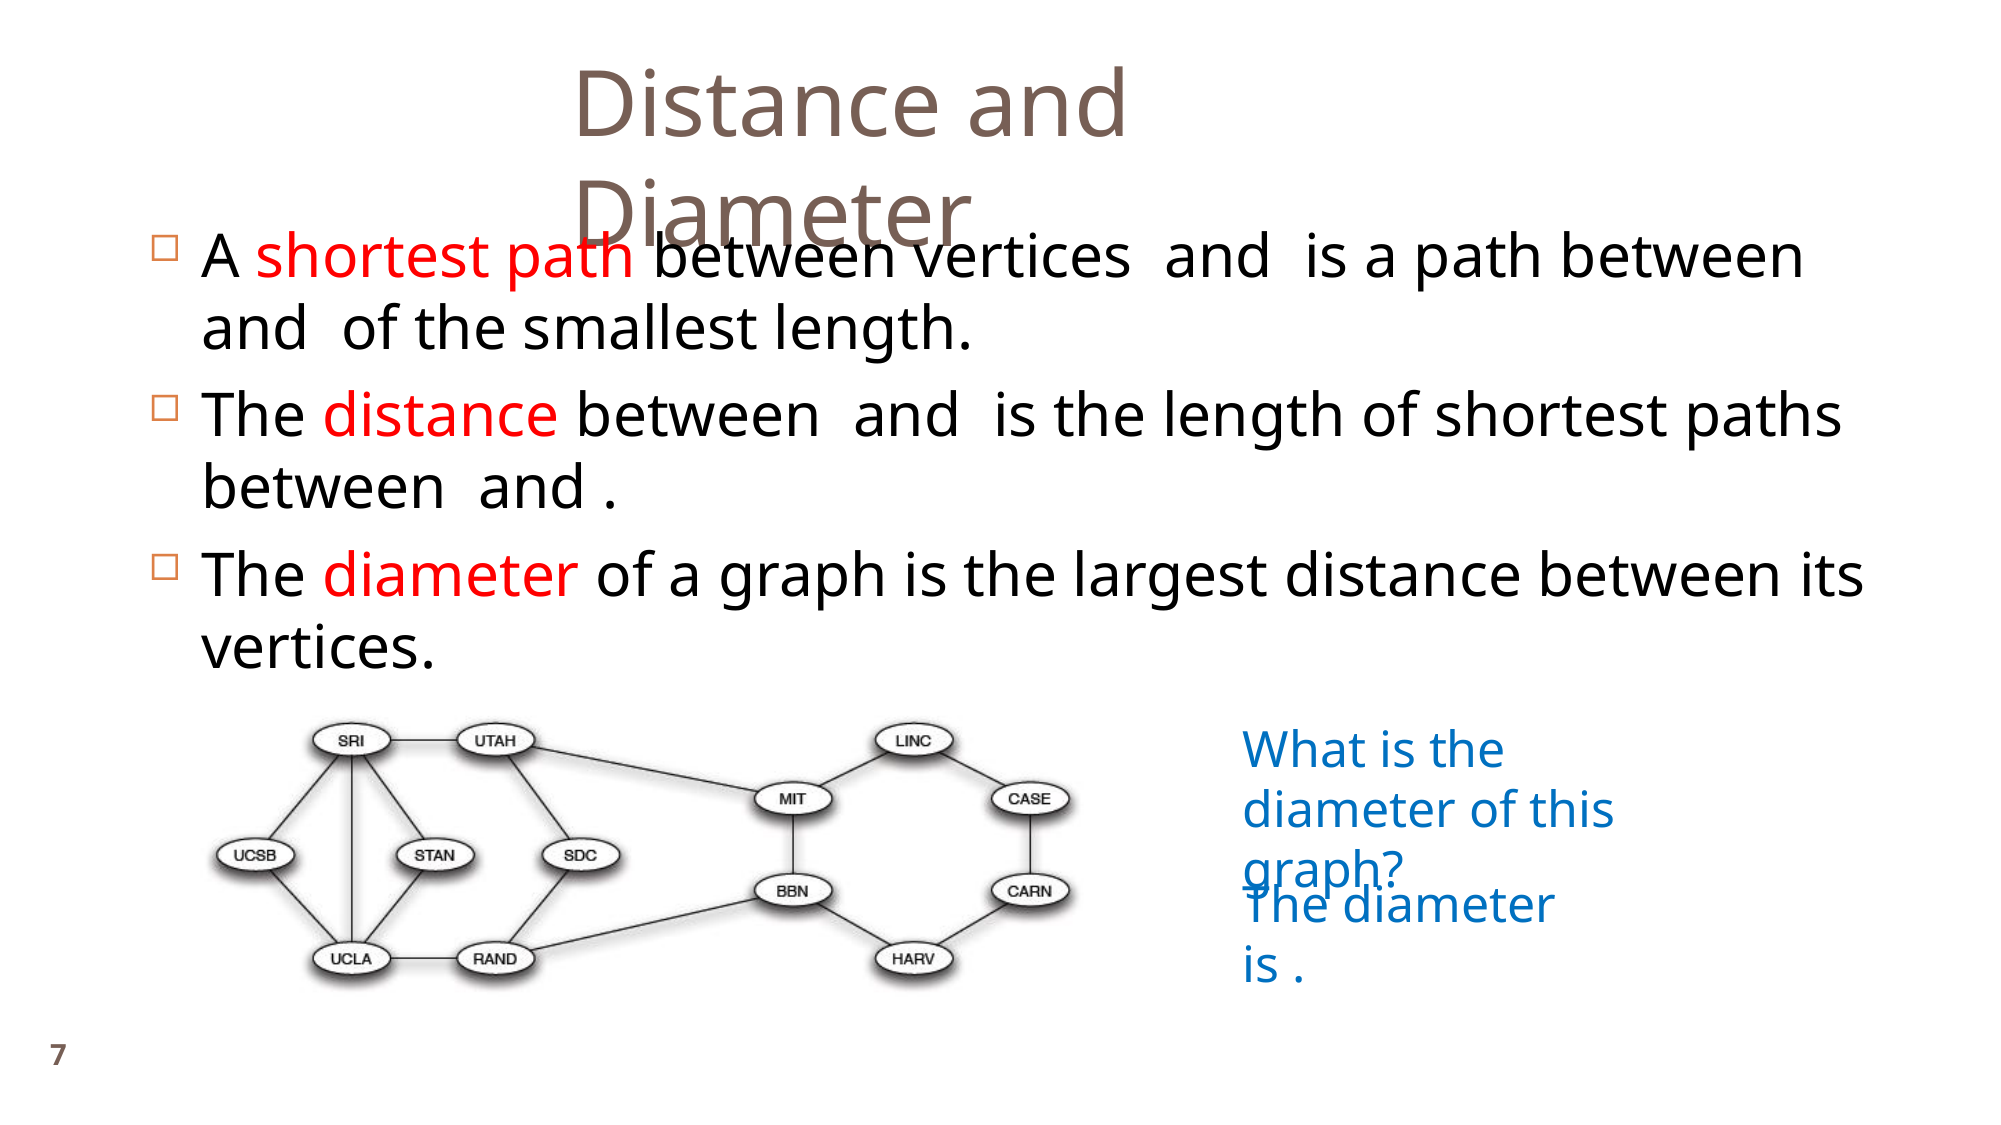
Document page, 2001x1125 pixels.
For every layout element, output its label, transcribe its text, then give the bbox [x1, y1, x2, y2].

text_box Distance and Diameter [556, 37, 1444, 179]
picture [190, 683, 1106, 1016]
slide_number 7 [0, 1025, 117, 1088]
text_box What is the diameter of this graph? [1227, 709, 1715, 905]
